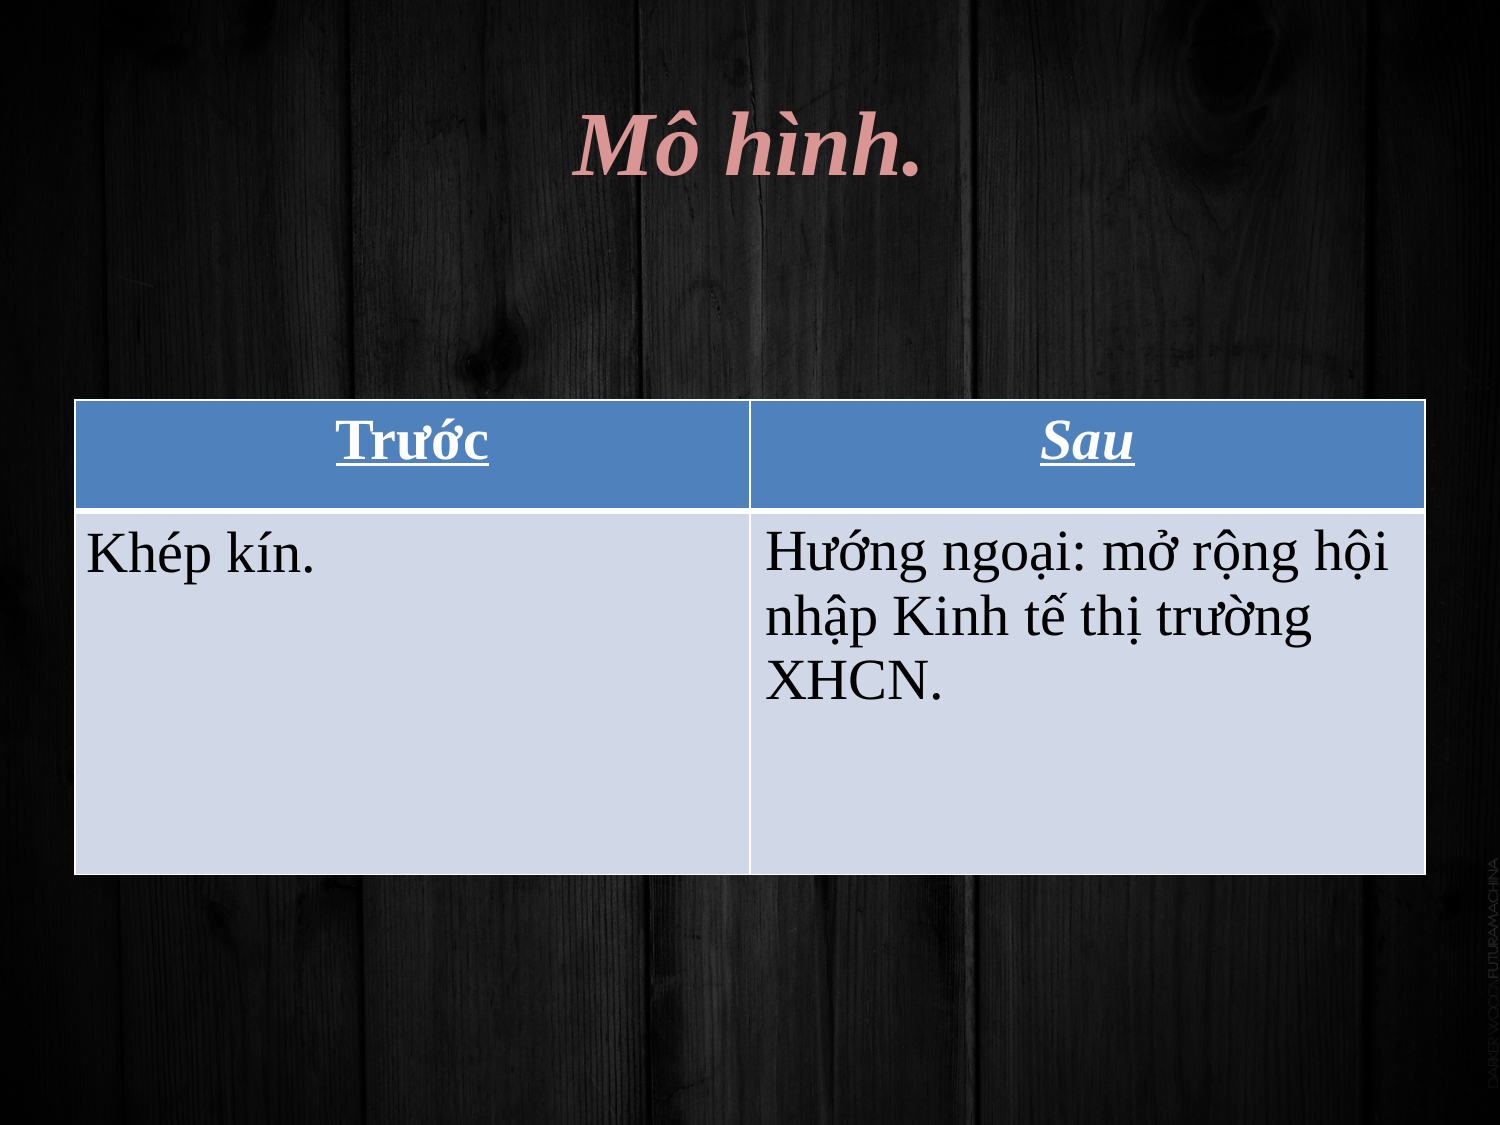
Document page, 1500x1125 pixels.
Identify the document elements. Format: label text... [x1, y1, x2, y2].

table_header Trước [76, 401, 749, 508]
picture [0, 0, 1500, 1125]
table_header Sau [751, 401, 1424, 508]
table_cell Hướng ngoại: mở rộng hội nhập Kinh tế thị trường XHCN. [751, 514, 1424, 874]
table_cell Khép kín. [76, 514, 749, 874]
title Mô hình. [75, 45, 1425, 233]
